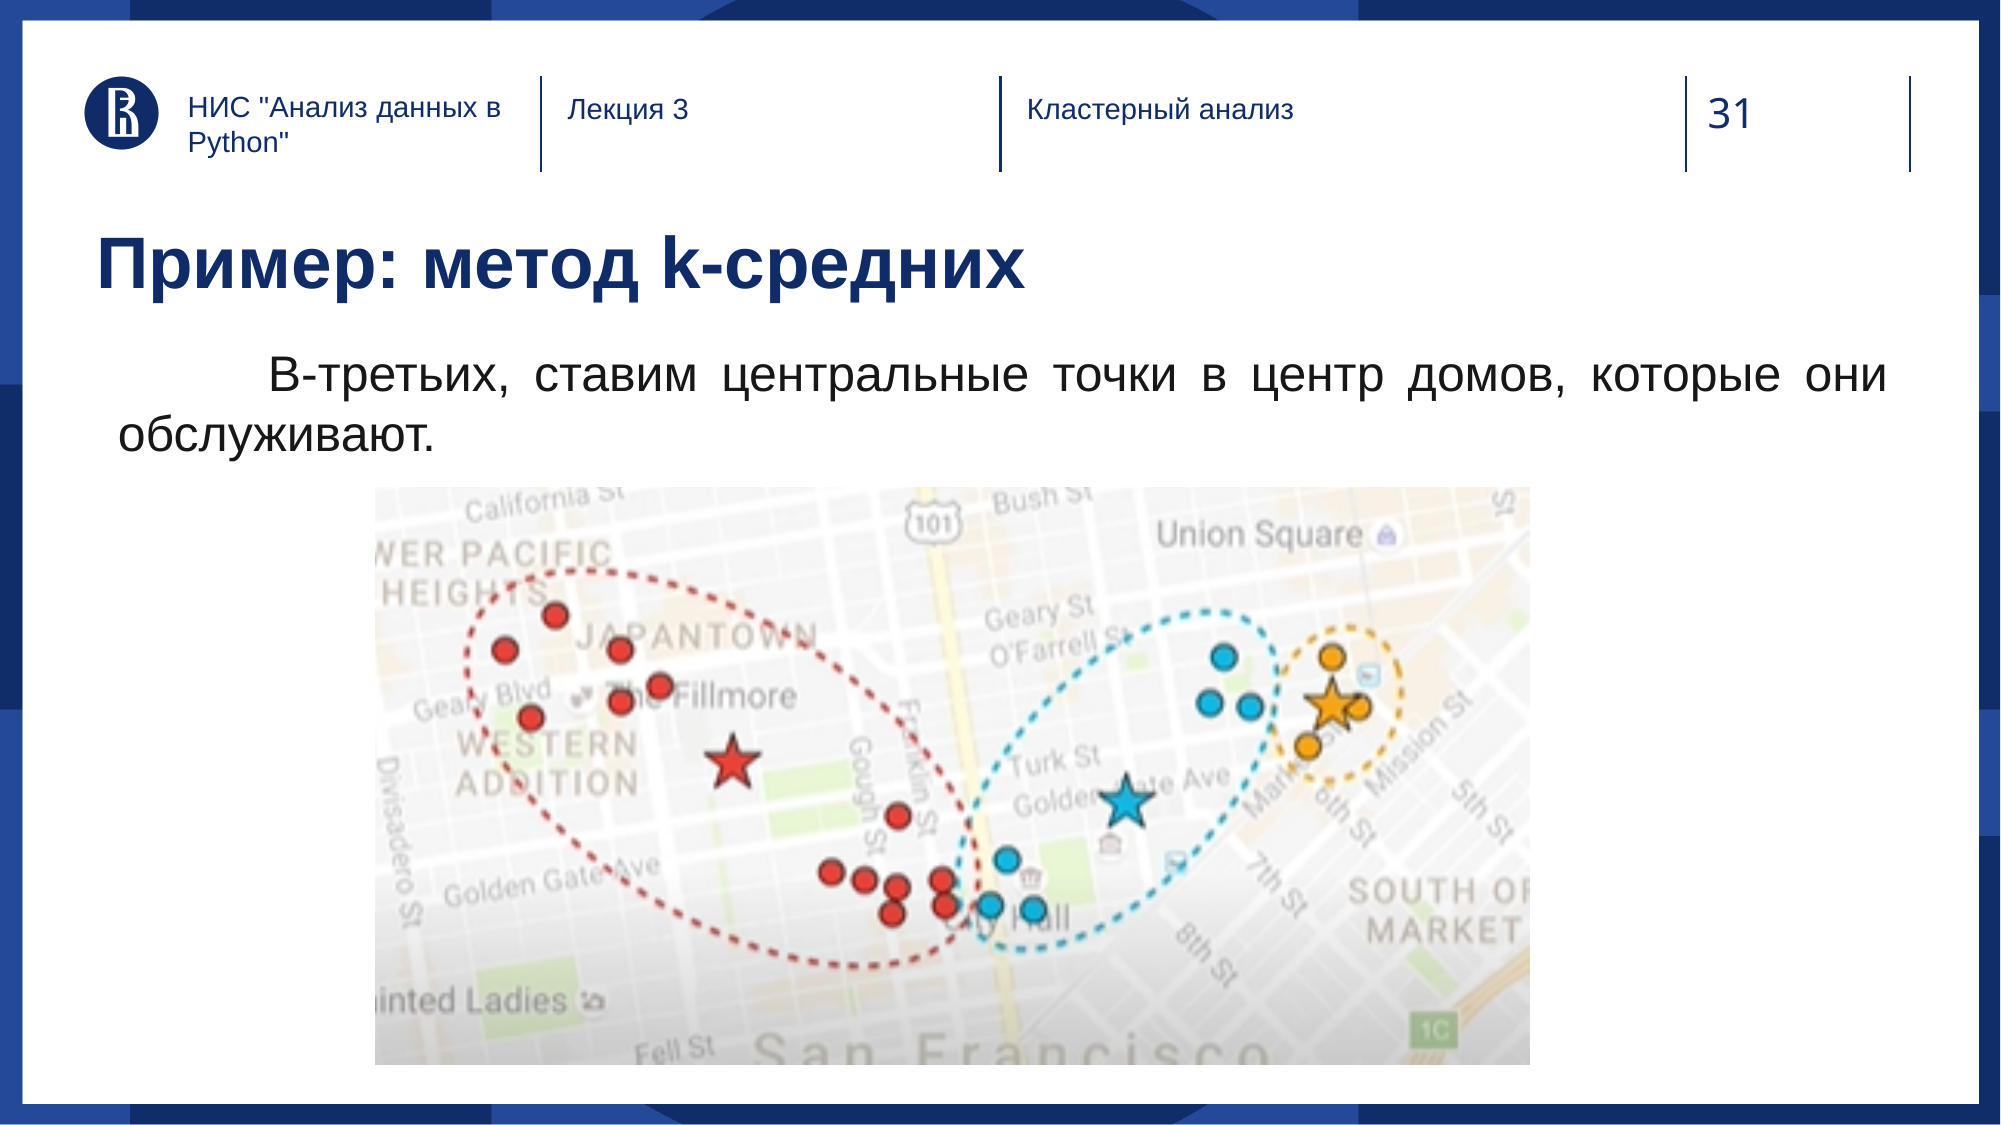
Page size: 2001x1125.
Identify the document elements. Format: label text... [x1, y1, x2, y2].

title Пример: метод k-средних [96, 216, 1911, 344]
list Кластерный анализ [1026, 90, 1367, 157]
picture [0, 0, 2001, 1125]
list В-третьих, ставим центральные точки в центр домов, которые они обслуживают. [117, 341, 1889, 973]
list Лекция 3 [567, 90, 907, 157]
list НИС "Анализ данных в Python" [187, 88, 520, 157]
